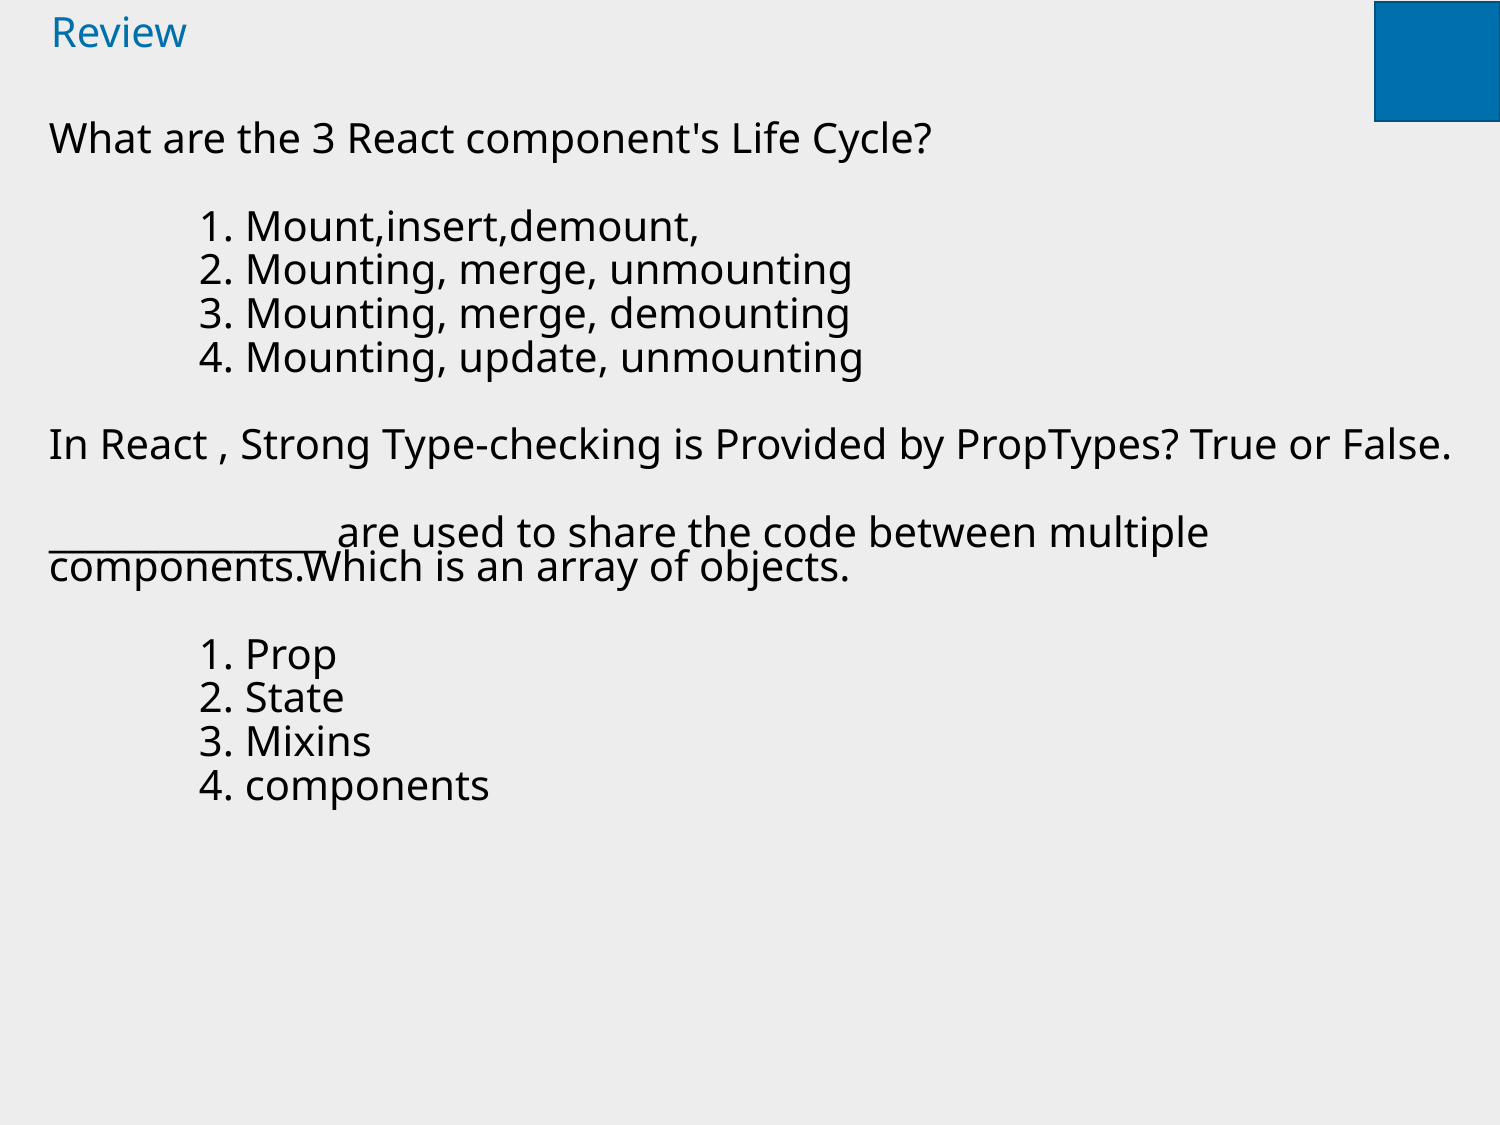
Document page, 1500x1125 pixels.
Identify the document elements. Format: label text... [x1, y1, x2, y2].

title Review [50, 11, 1374, 73]
list What are the 3 React component's Life Cycle? 1. Mount,insert,demount, 2. Mounting, merge, unmounting 3. Mounting, merge, demounting 4. Mounting, update, unmounting In React , Strong Type-checking is Provided by PropTypes? True or False. _______________ are used to share the code between multiple components.Which is an array of objects. 1. Prop 2. State 3. Mixins 4. components [48, 93, 1500, 998]
text_box [1374, 1, 1500, 122]
